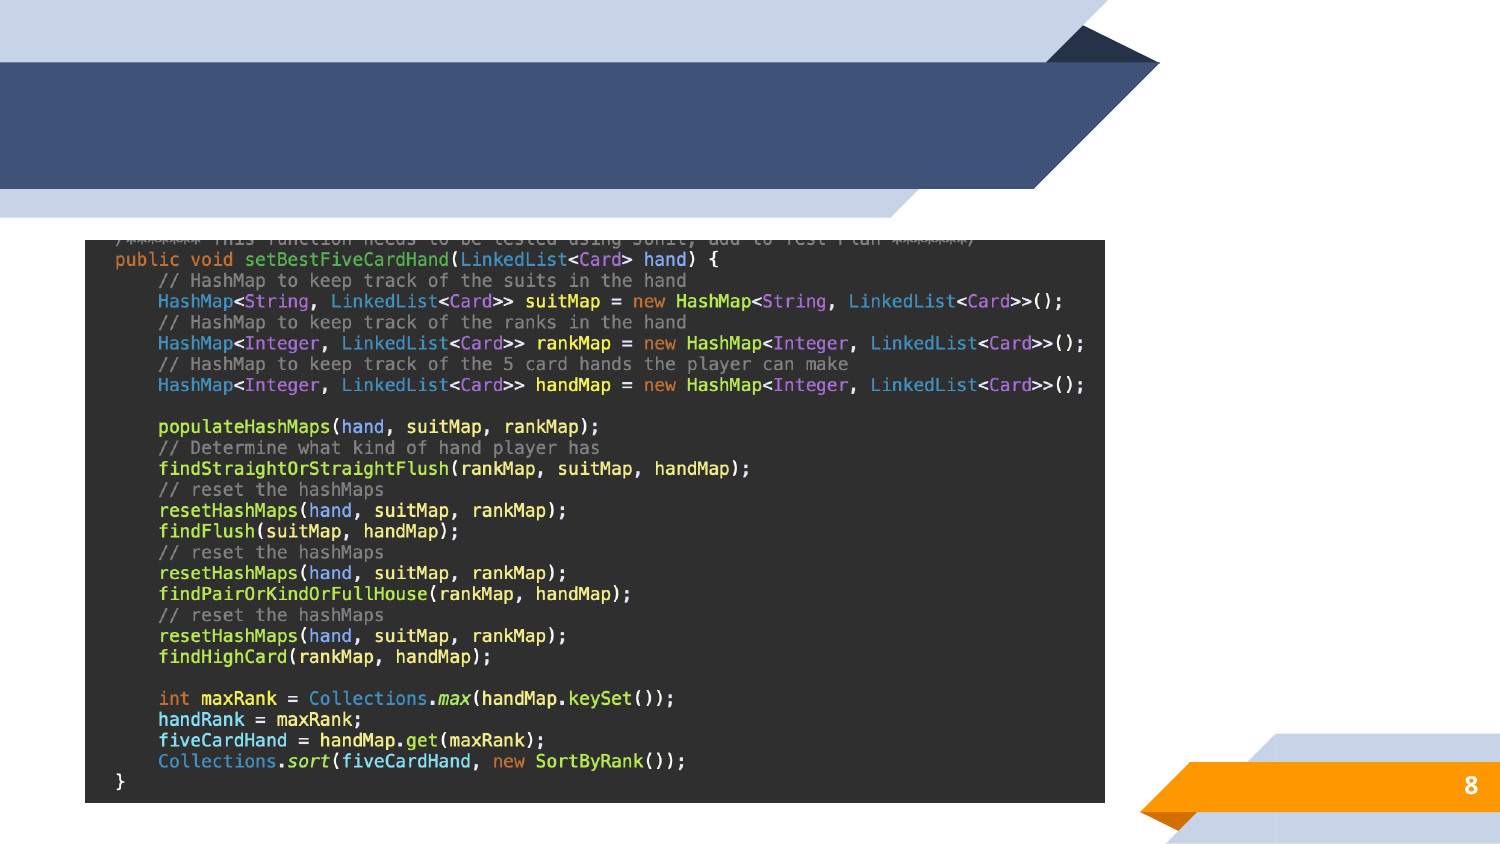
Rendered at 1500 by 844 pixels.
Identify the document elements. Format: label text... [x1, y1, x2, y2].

slide_number ‹#› [1249, 760, 1494, 813]
picture [85, 240, 1106, 804]
